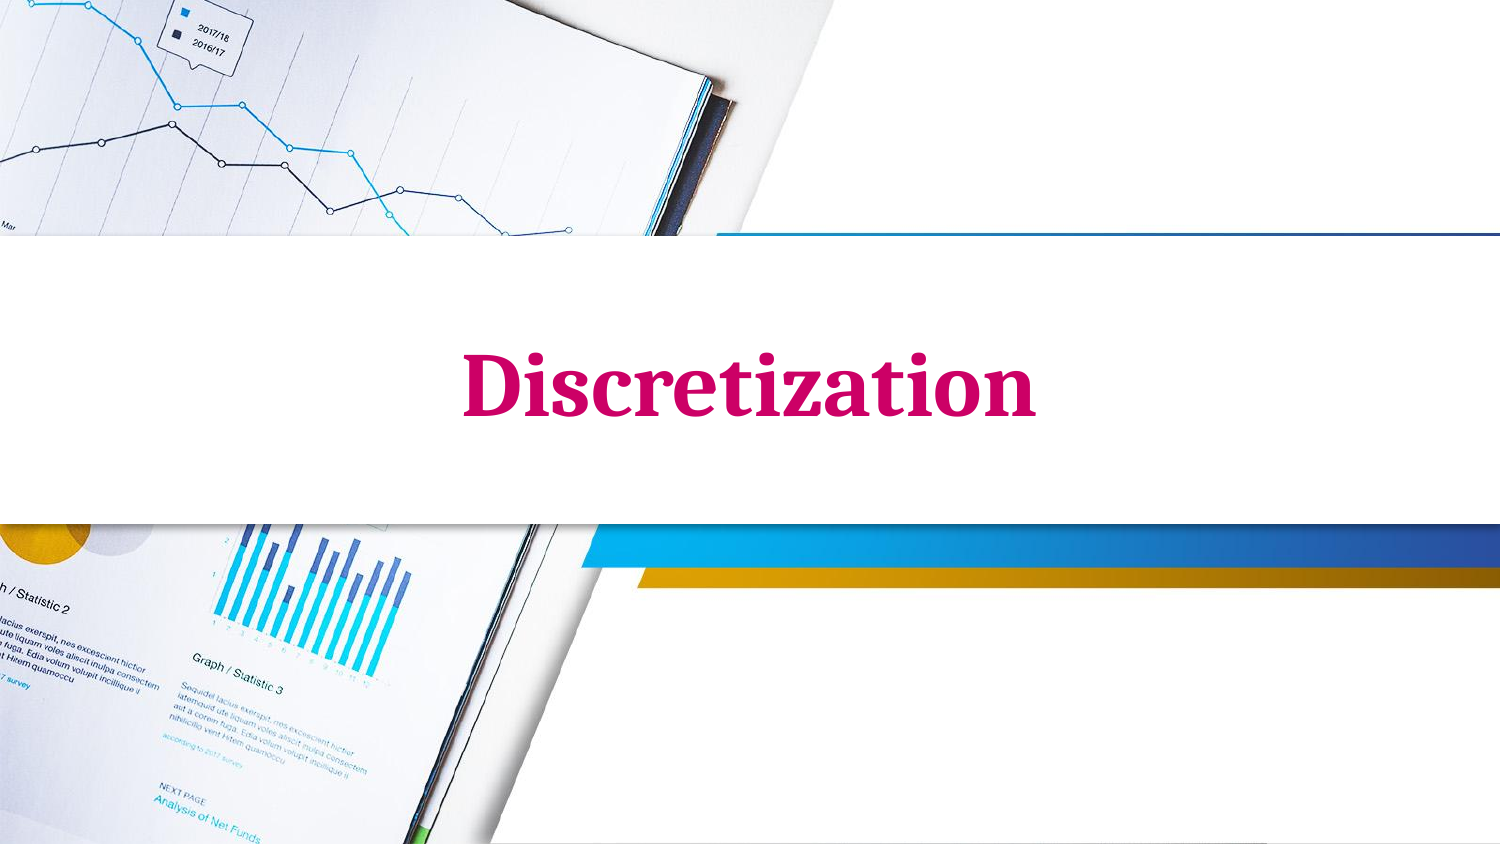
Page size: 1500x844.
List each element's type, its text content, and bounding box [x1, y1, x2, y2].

picture [0, 0, 1500, 236]
title Discretization [0, 236, 1500, 524]
picture [0, 524, 1500, 844]
